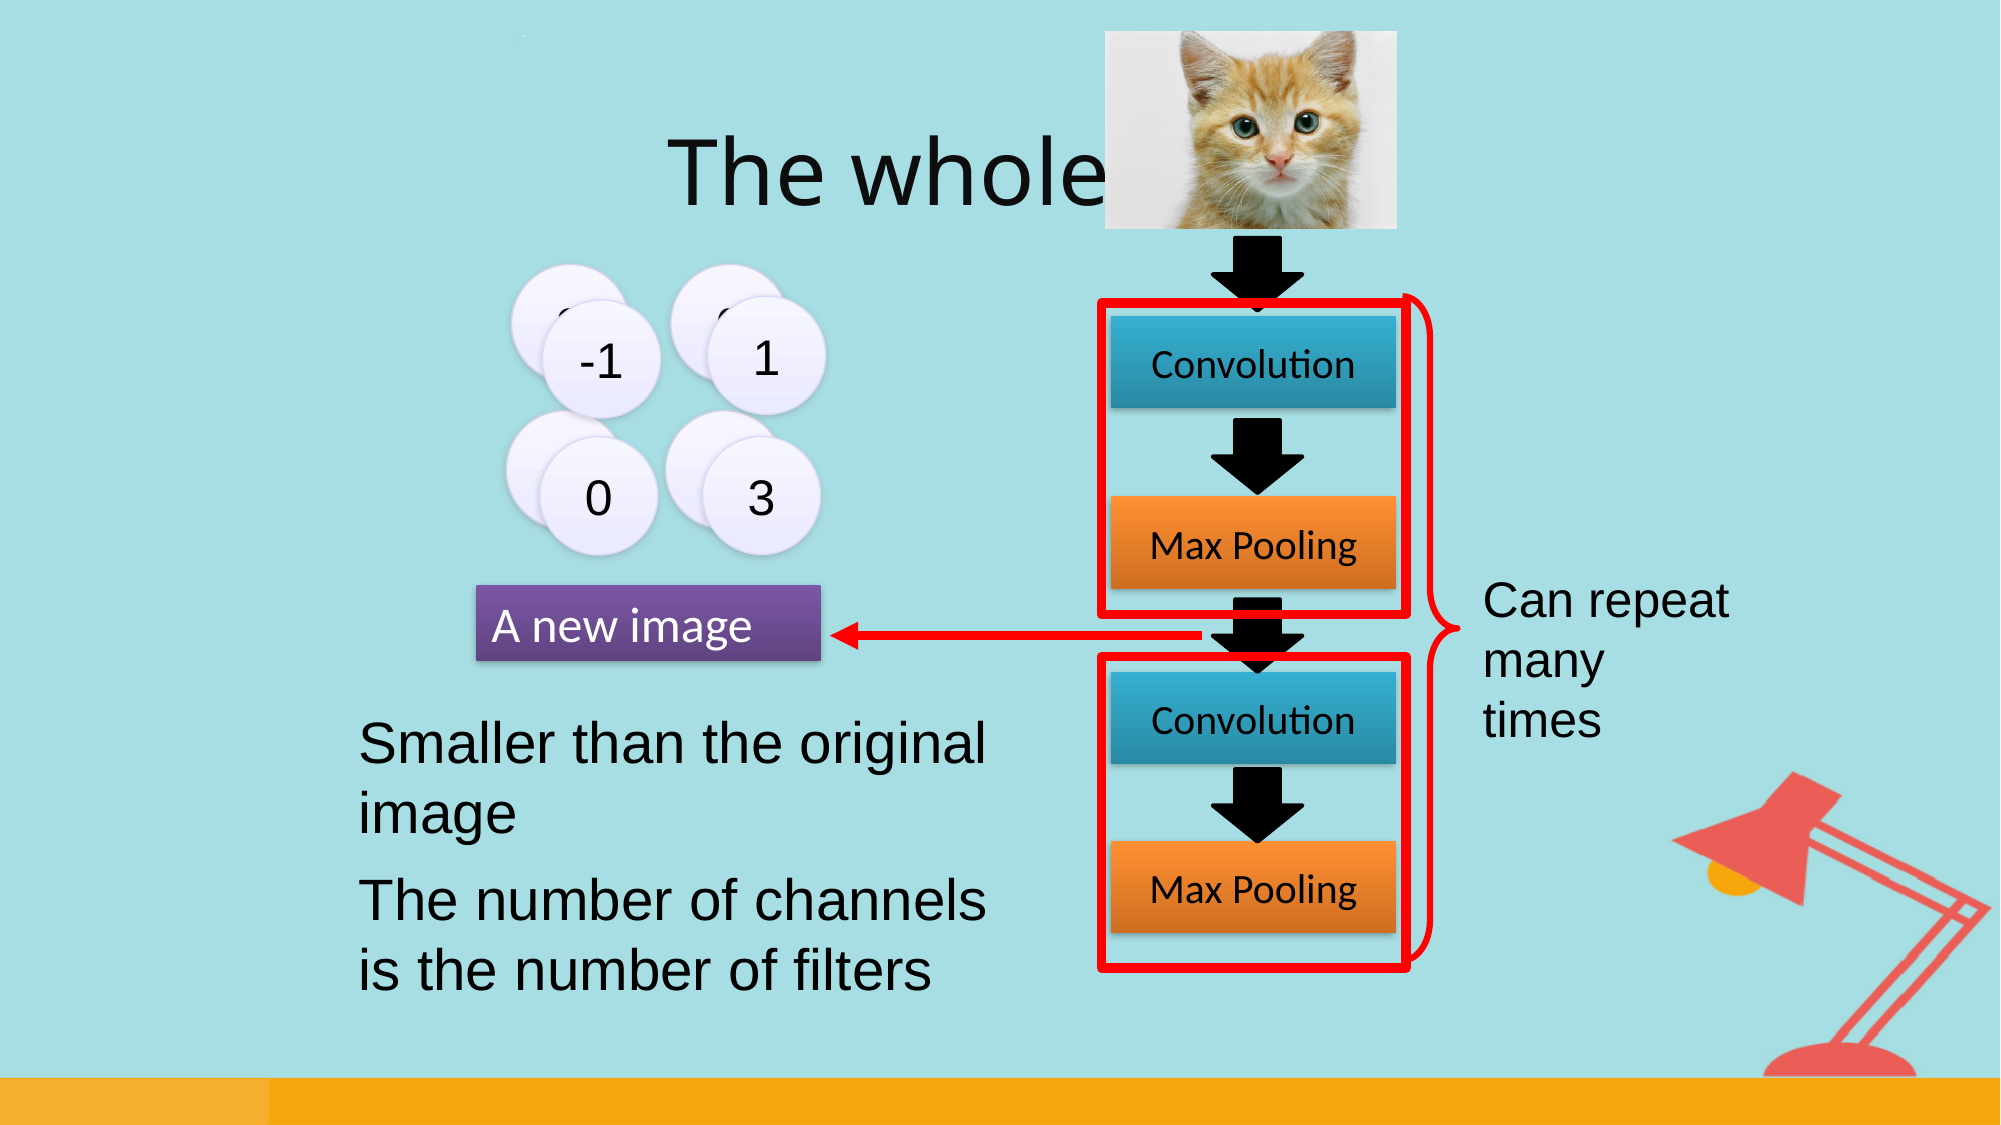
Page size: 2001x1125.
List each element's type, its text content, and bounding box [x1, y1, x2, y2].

title The whole CNN [353, 59, 1233, 278]
text_box Smaller than the original image [344, 697, 1042, 852]
text_box A new image [476, 585, 821, 661]
text_box [1210, 617, 1305, 654]
picture [0, 0, 2001, 1125]
text_box The number of channels is the number of filters [344, 854, 1048, 1010]
text_box Can repeat many times [1467, 560, 1746, 755]
text_box [1210, 237, 1305, 301]
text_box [506, 264, 827, 556]
text_box [1099, 301, 1408, 617]
text_box [1402, 295, 1459, 961]
title The whole CNN [1282, 59, 1647, 278]
text_box [1099, 654, 1408, 970]
